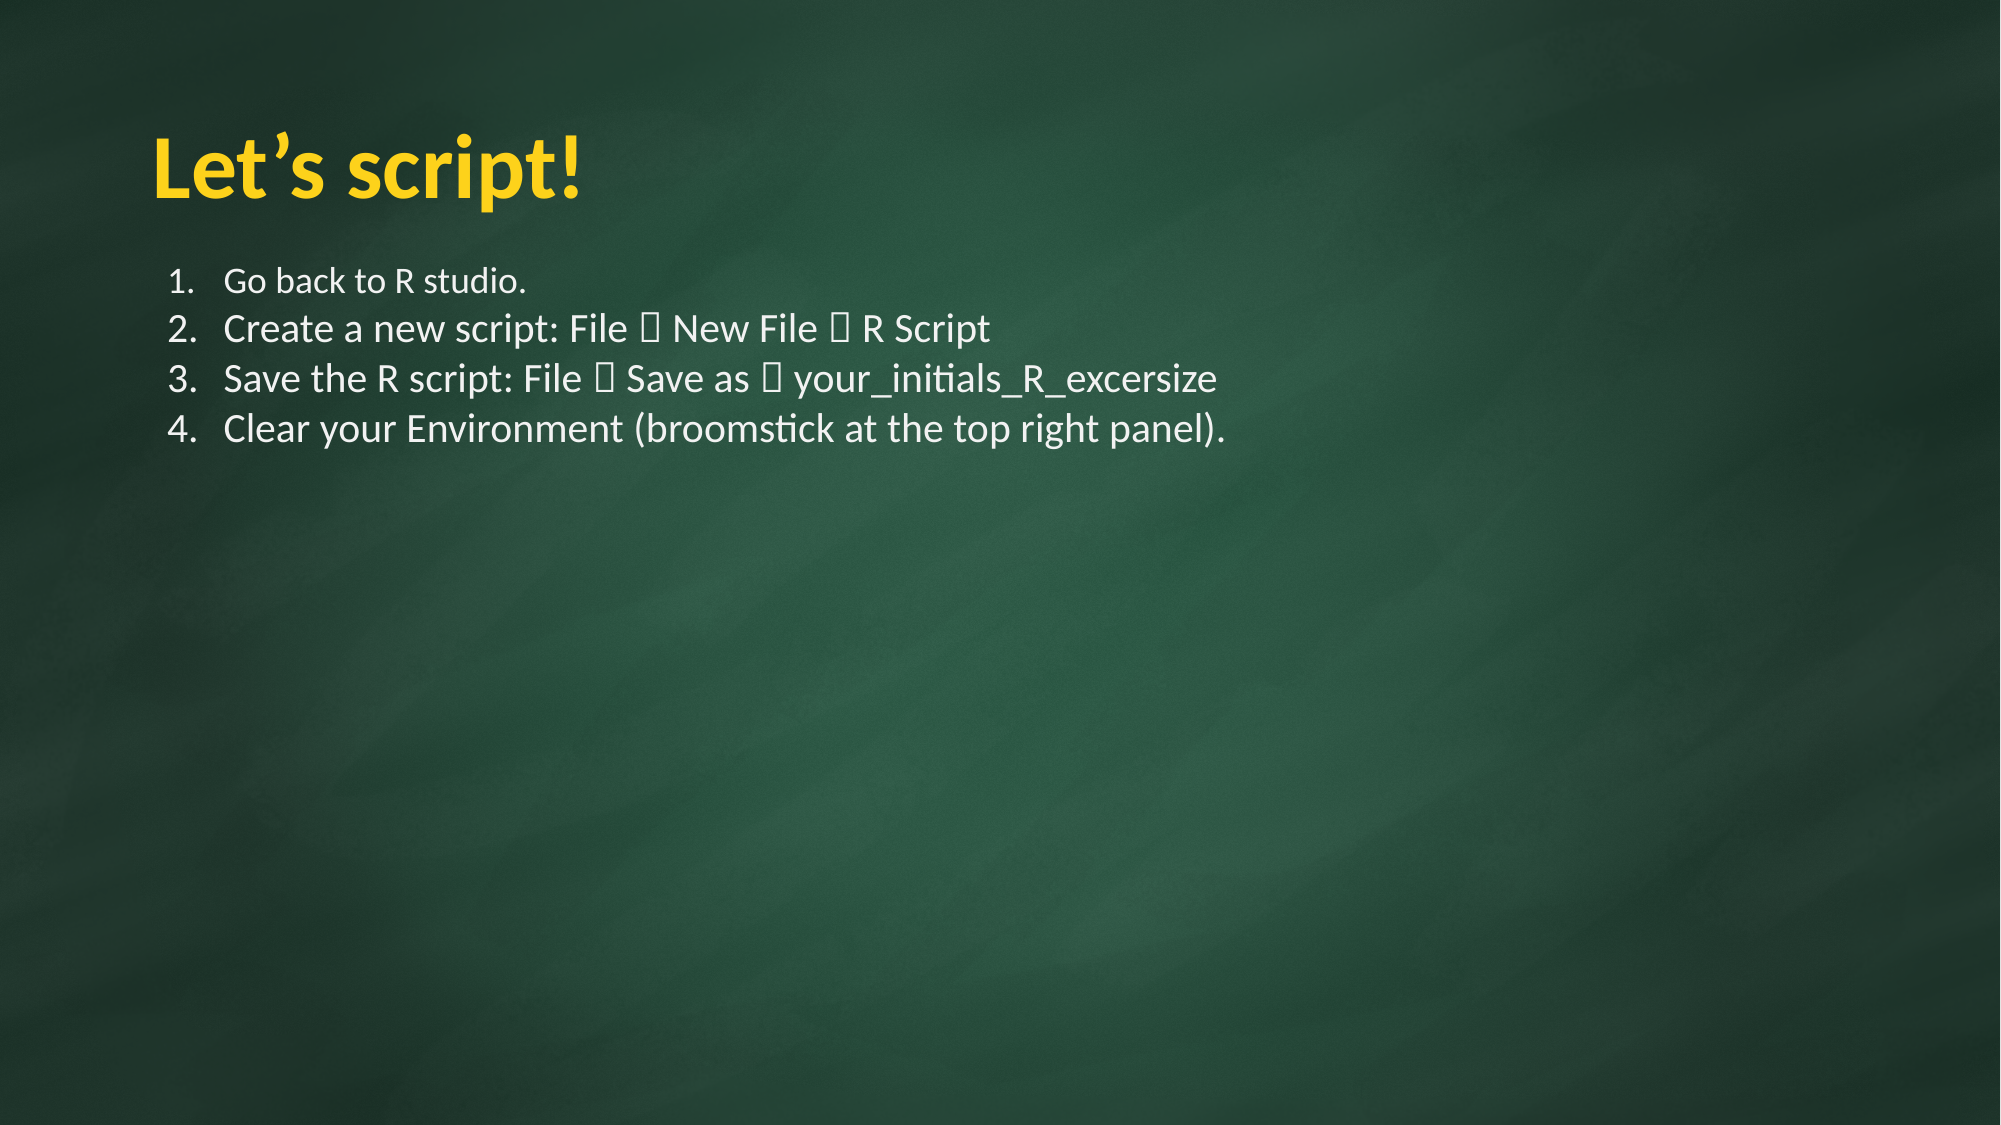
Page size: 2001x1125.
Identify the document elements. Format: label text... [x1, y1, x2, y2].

title Let’s script! [137, 59, 1863, 278]
picture [0, 0, 2001, 1125]
text_box Go back to R studio. Create a new script: File  New File  R Script Save the R script: File  Save as  your_initials_R_excersize Clear your Environment (broomstick at the top right panel). [152, 248, 1878, 509]
